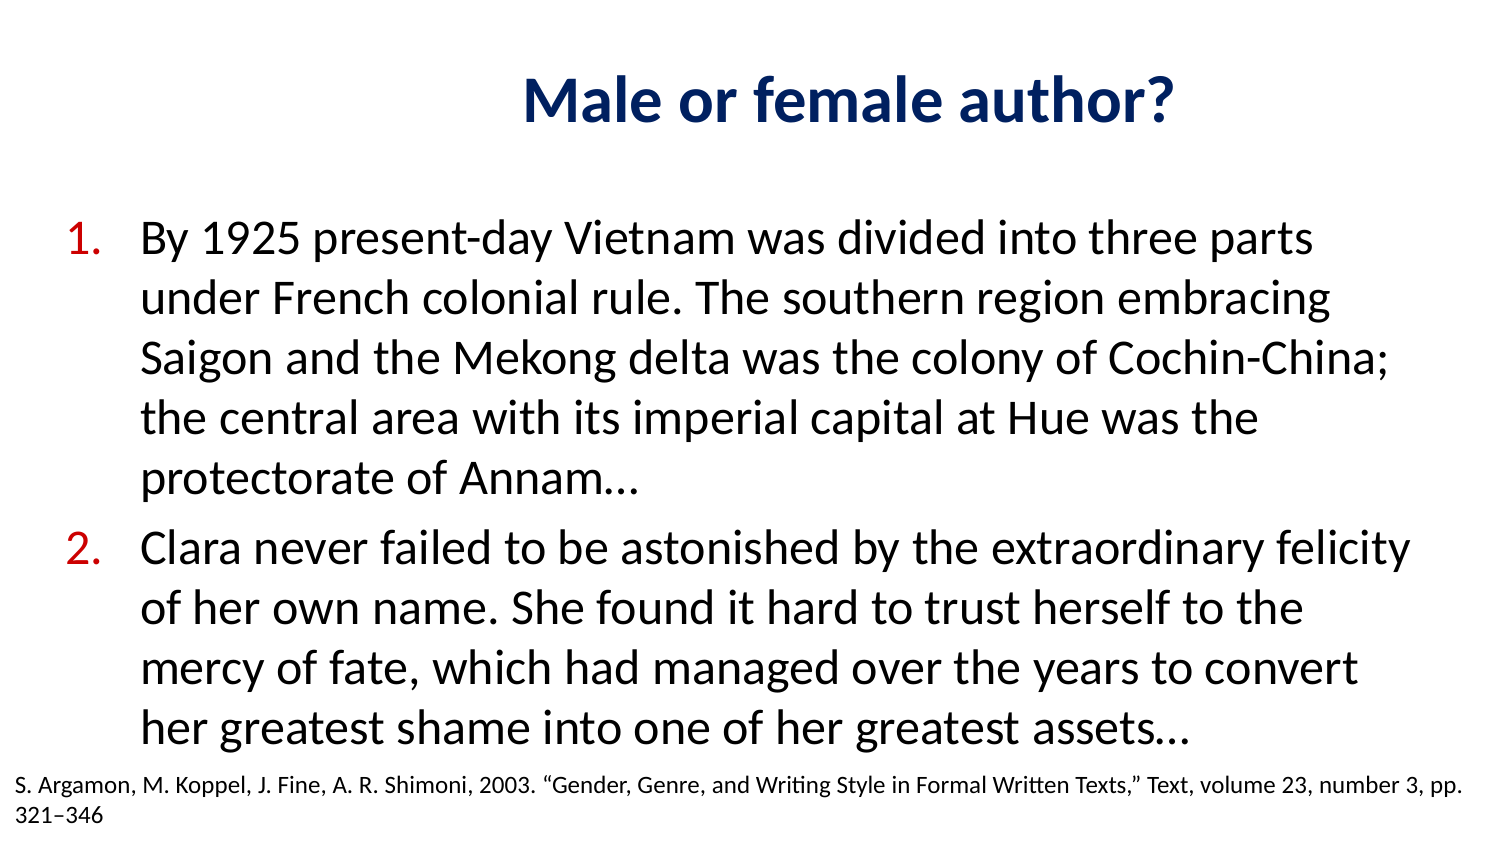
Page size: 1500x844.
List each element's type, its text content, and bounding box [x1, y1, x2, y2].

footer [499, 771, 976, 829]
text_box S. Argamon, M. Koppel, J. Fine, A. R. Shimoni, 2003. “Gender, Genre, and Writing Style in Formal Written Texts,” Text, volume 23, number 3, pp. 321–346 [0, 761, 1500, 836]
title Male or female author? [237, 21, 1463, 144]
list By 1925 present-day Vietnam was divided into three parts under French colonial rule. The southern region embracing Saigon and the Mekong delta was the colony of Cochin-China; the central area with its imperial capital at Hue was the protectorate of Annam… Clara never failed to be astonished by the extraordinary felicity of her own name. She found it hard to trust herself to the mercy of fate, which had managed over the years to convert her greatest shame into one of her greatest assets… [50, 196, 1450, 744]
slide_number 15 [49, 771, 376, 829]
